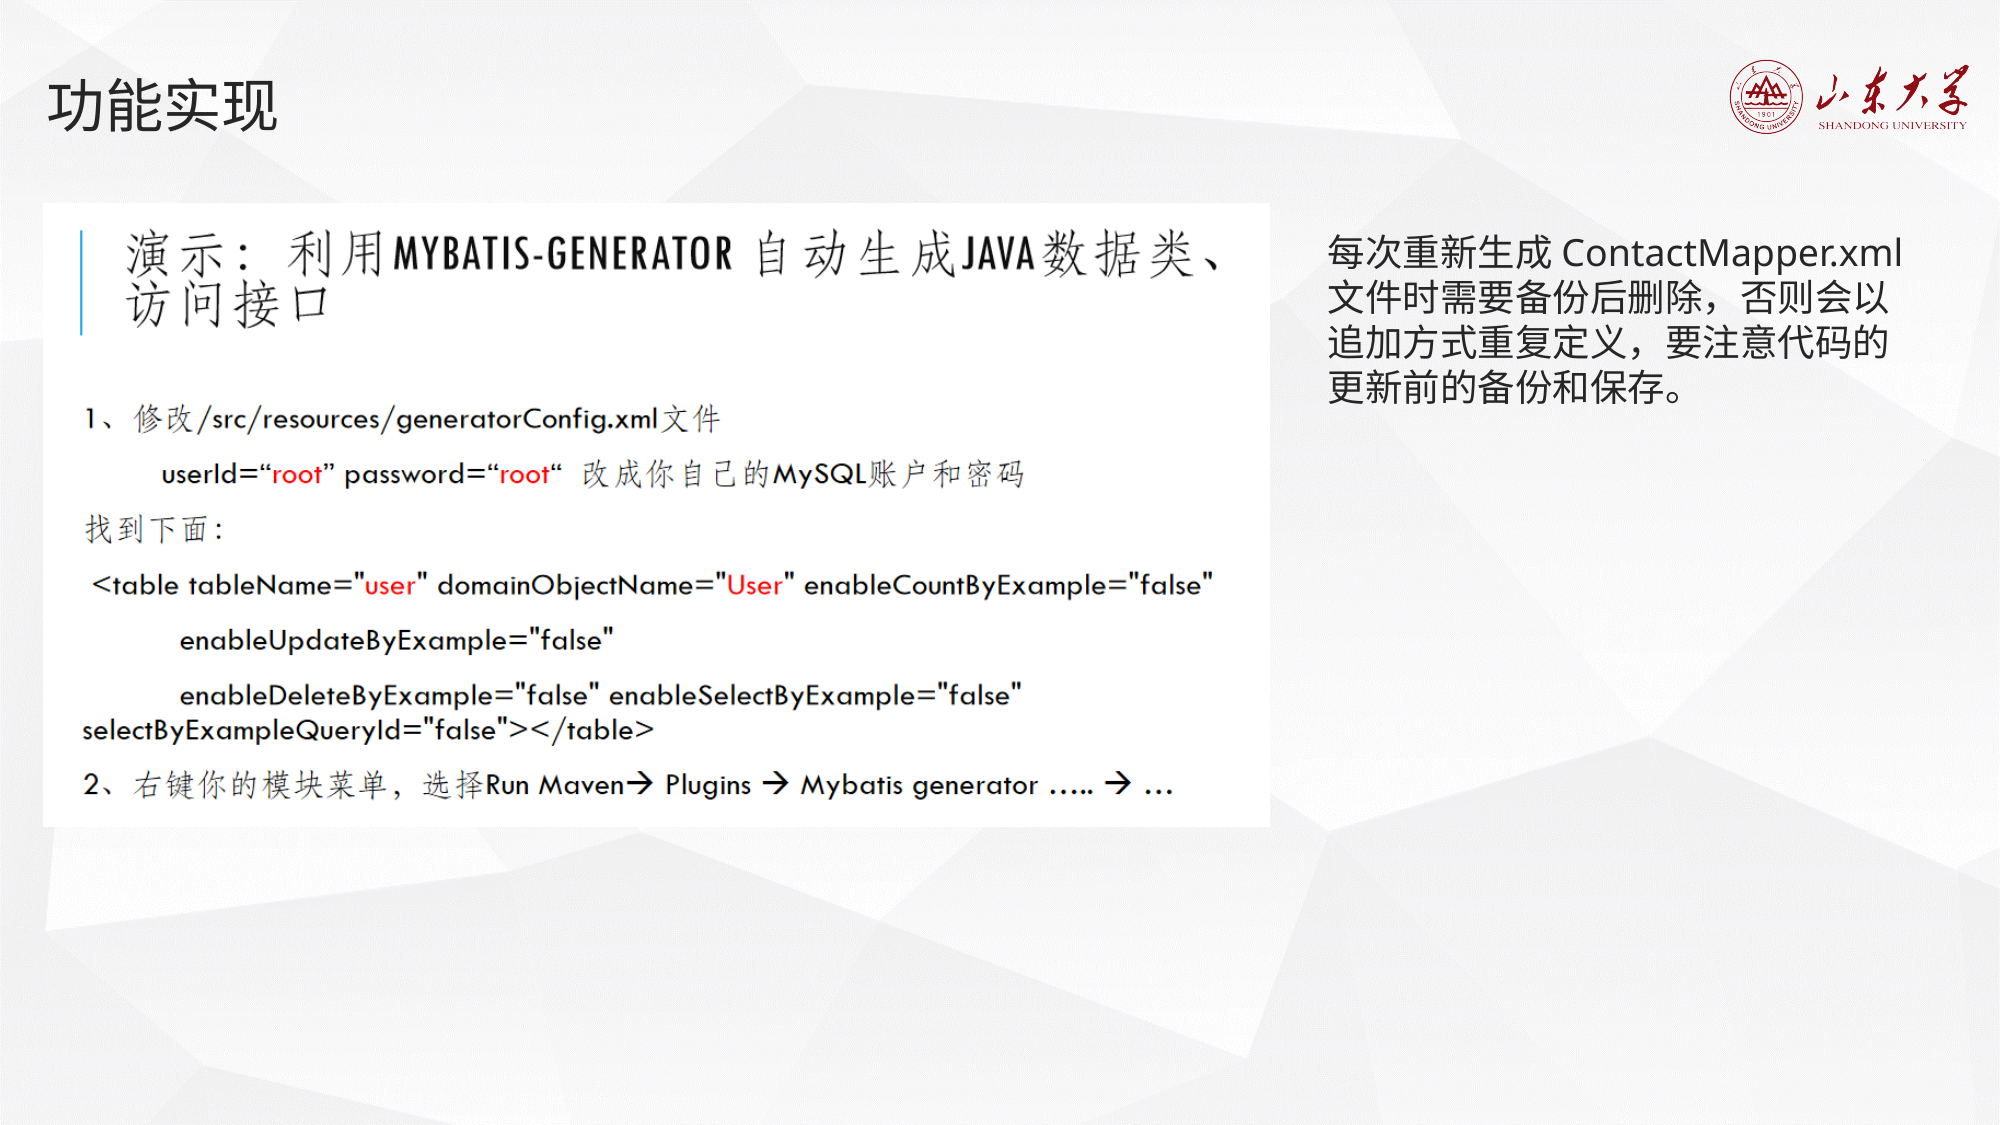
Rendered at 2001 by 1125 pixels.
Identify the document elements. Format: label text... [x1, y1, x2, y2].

text_box 每次重新生成ContactMapper.xml文件时需要备份后删除，否则会以追加方式重复定义，要注意代码的更新前的备份和保存。 [1312, 221, 1939, 416]
picture [0, 0, 2000, 1125]
text_box 功能实现 [32, 61, 1382, 147]
